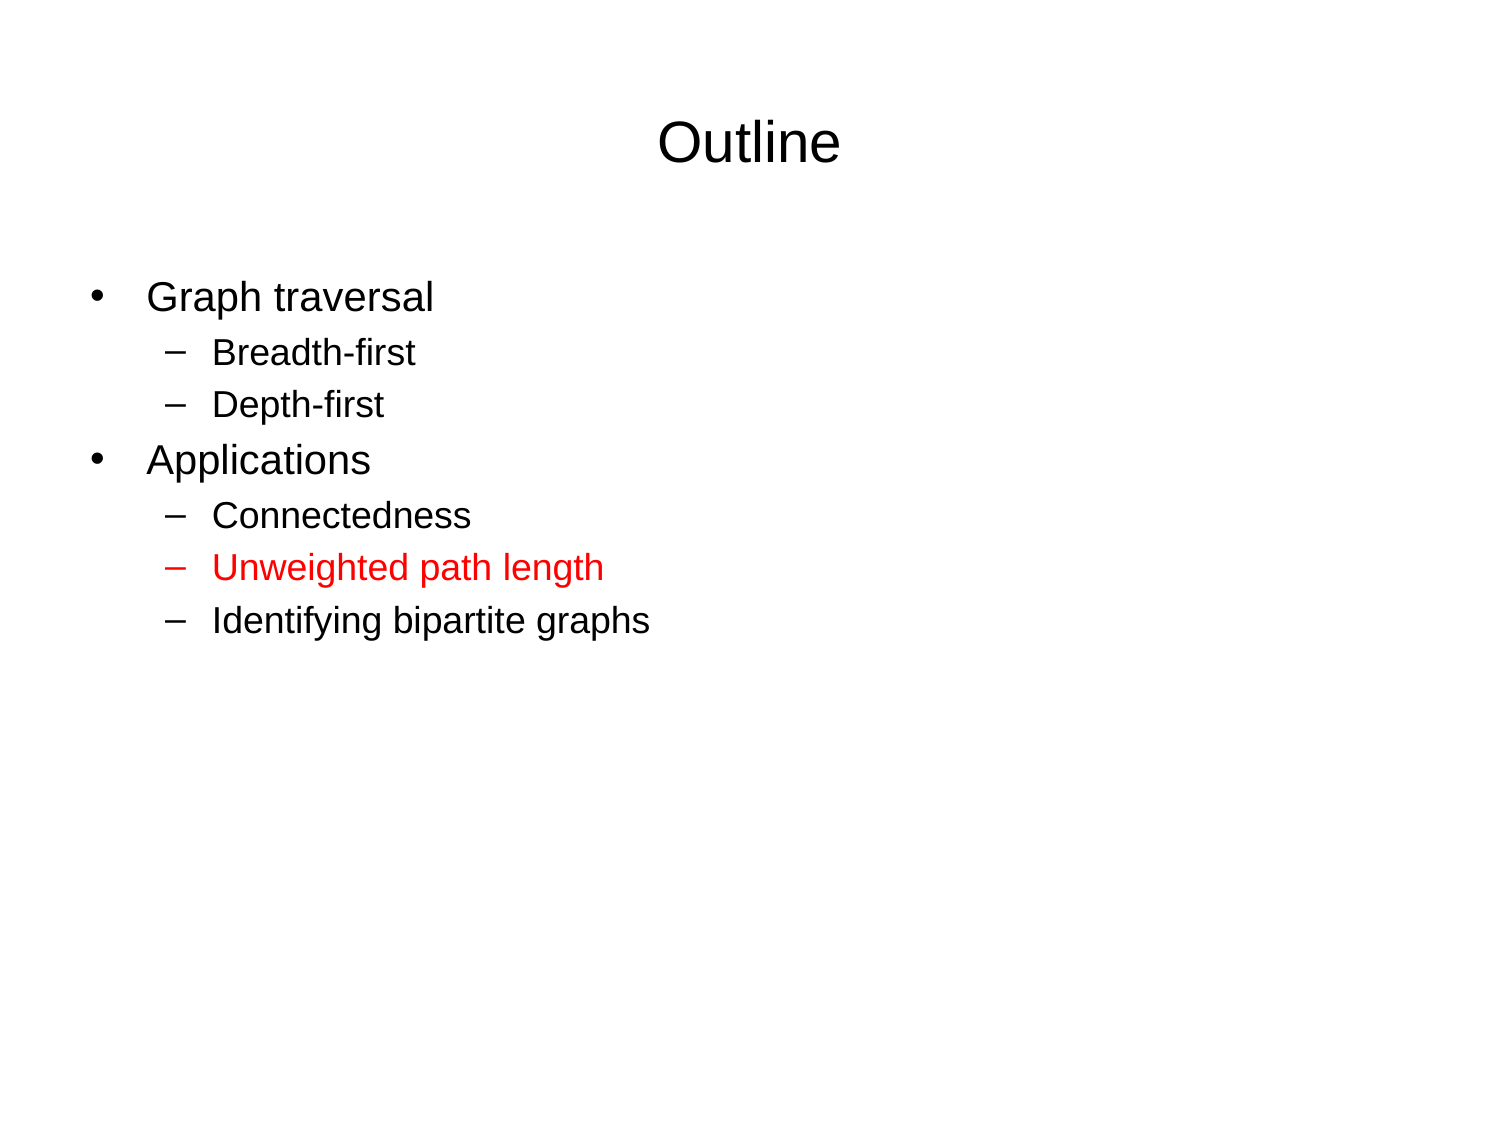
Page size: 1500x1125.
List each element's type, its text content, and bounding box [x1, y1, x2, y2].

title Outline [74, 44, 1426, 233]
list Graph traversal Breadth-first Depth-first Applications Connectedness Unweighted path length Identifying bipartite graphs [74, 262, 1426, 1006]
